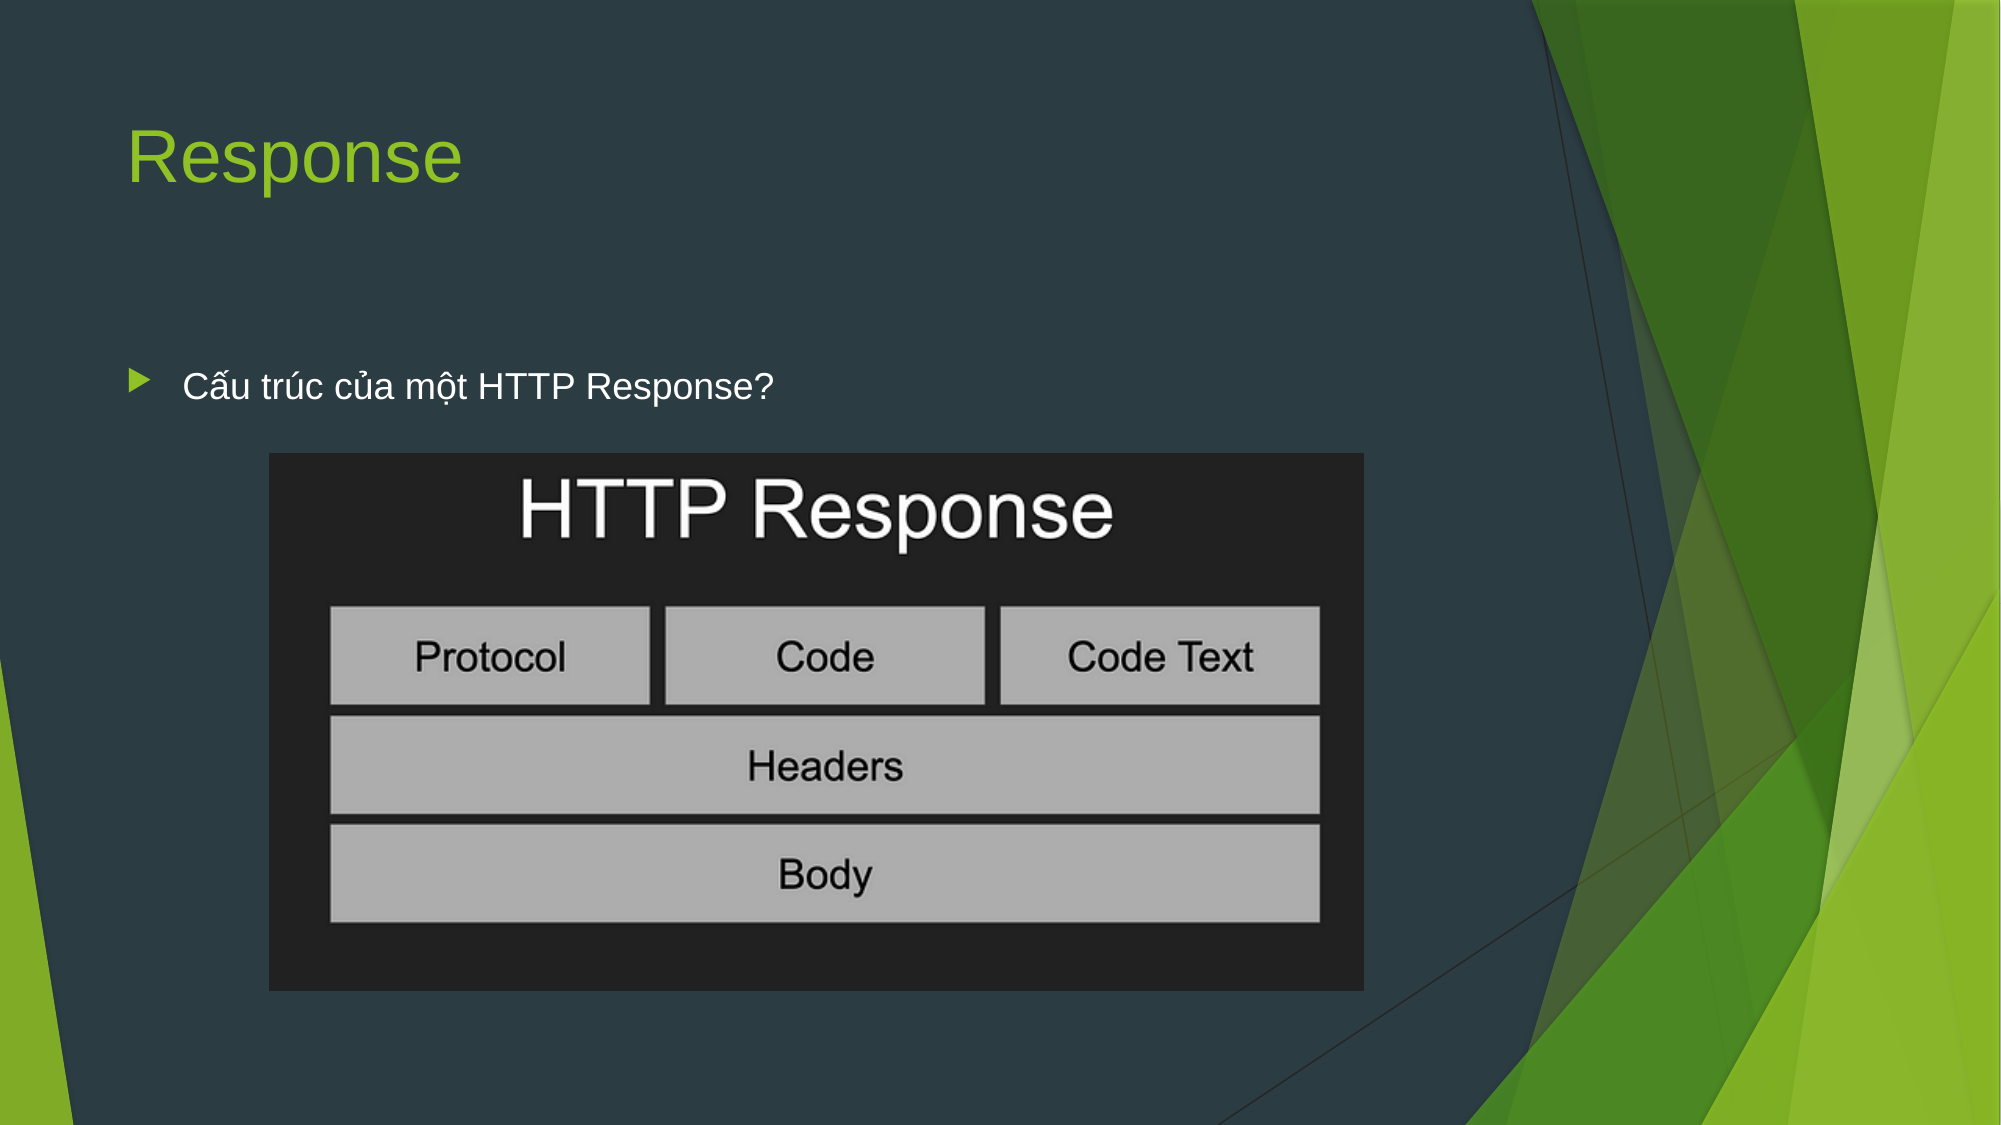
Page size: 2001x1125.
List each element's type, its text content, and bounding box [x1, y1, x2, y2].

list Cấu trúc của một HTTP Response? [111, 354, 1522, 992]
picture [268, 452, 1364, 992]
title Response [111, 99, 1522, 317]
